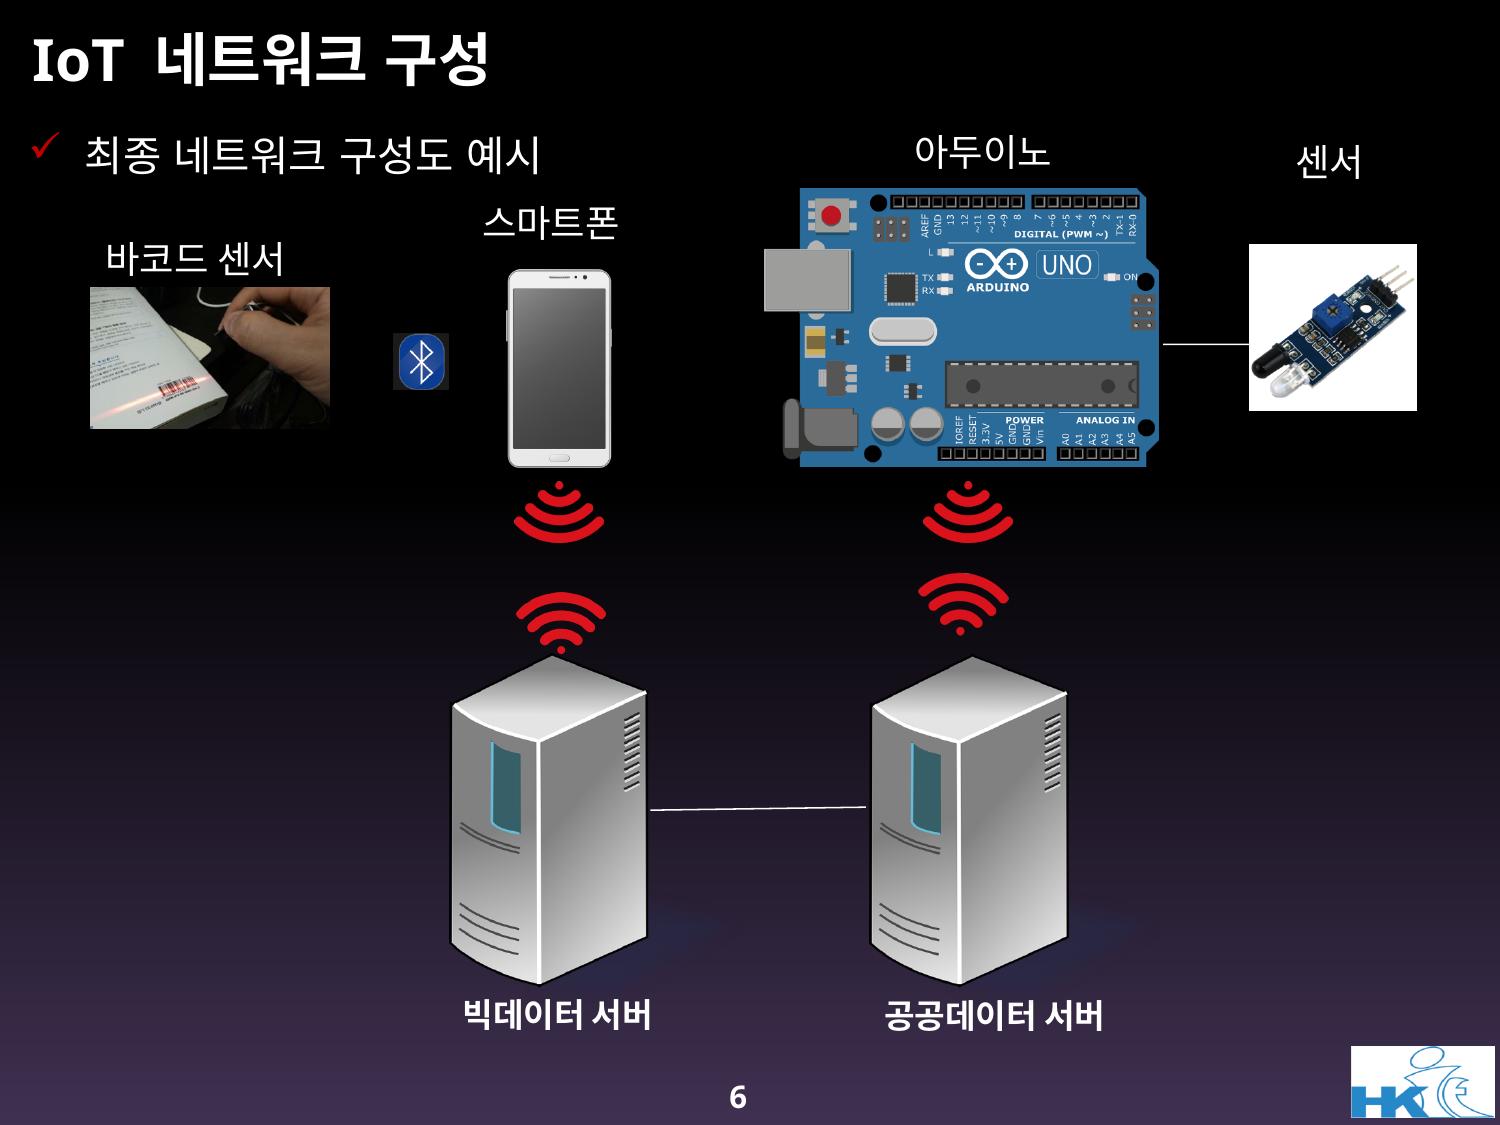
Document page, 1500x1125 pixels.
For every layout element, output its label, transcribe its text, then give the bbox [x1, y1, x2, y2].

picture [506, 269, 612, 468]
picture [1248, 244, 1417, 411]
picture [764, 188, 1159, 467]
picture [448, 592, 746, 1011]
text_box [650, 806, 867, 811]
list 최종 네트워크 구성도 예시 [13, 121, 1478, 966]
title IoT 네트워크 구성 [17, 11, 1471, 106]
picture [923, 480, 1013, 543]
text_box 센서 [1280, 131, 1464, 192]
picture [89, 286, 330, 430]
picture [1351, 1046, 1495, 1118]
text_box 공공데이터 서버 [869, 1020, 1121, 1043]
picture [392, 333, 449, 390]
slide_number 6 [714, 1069, 816, 1125]
text_box 빅데이터 서버 [447, 1017, 669, 1042]
picture [514, 480, 605, 543]
picture [916, 570, 1009, 639]
text_box 스마트폰 [467, 191, 651, 253]
text_box 바코드 센서 [90, 228, 337, 289]
text_box 아두이노 [899, 121, 1083, 182]
picture [868, 654, 1166, 1012]
